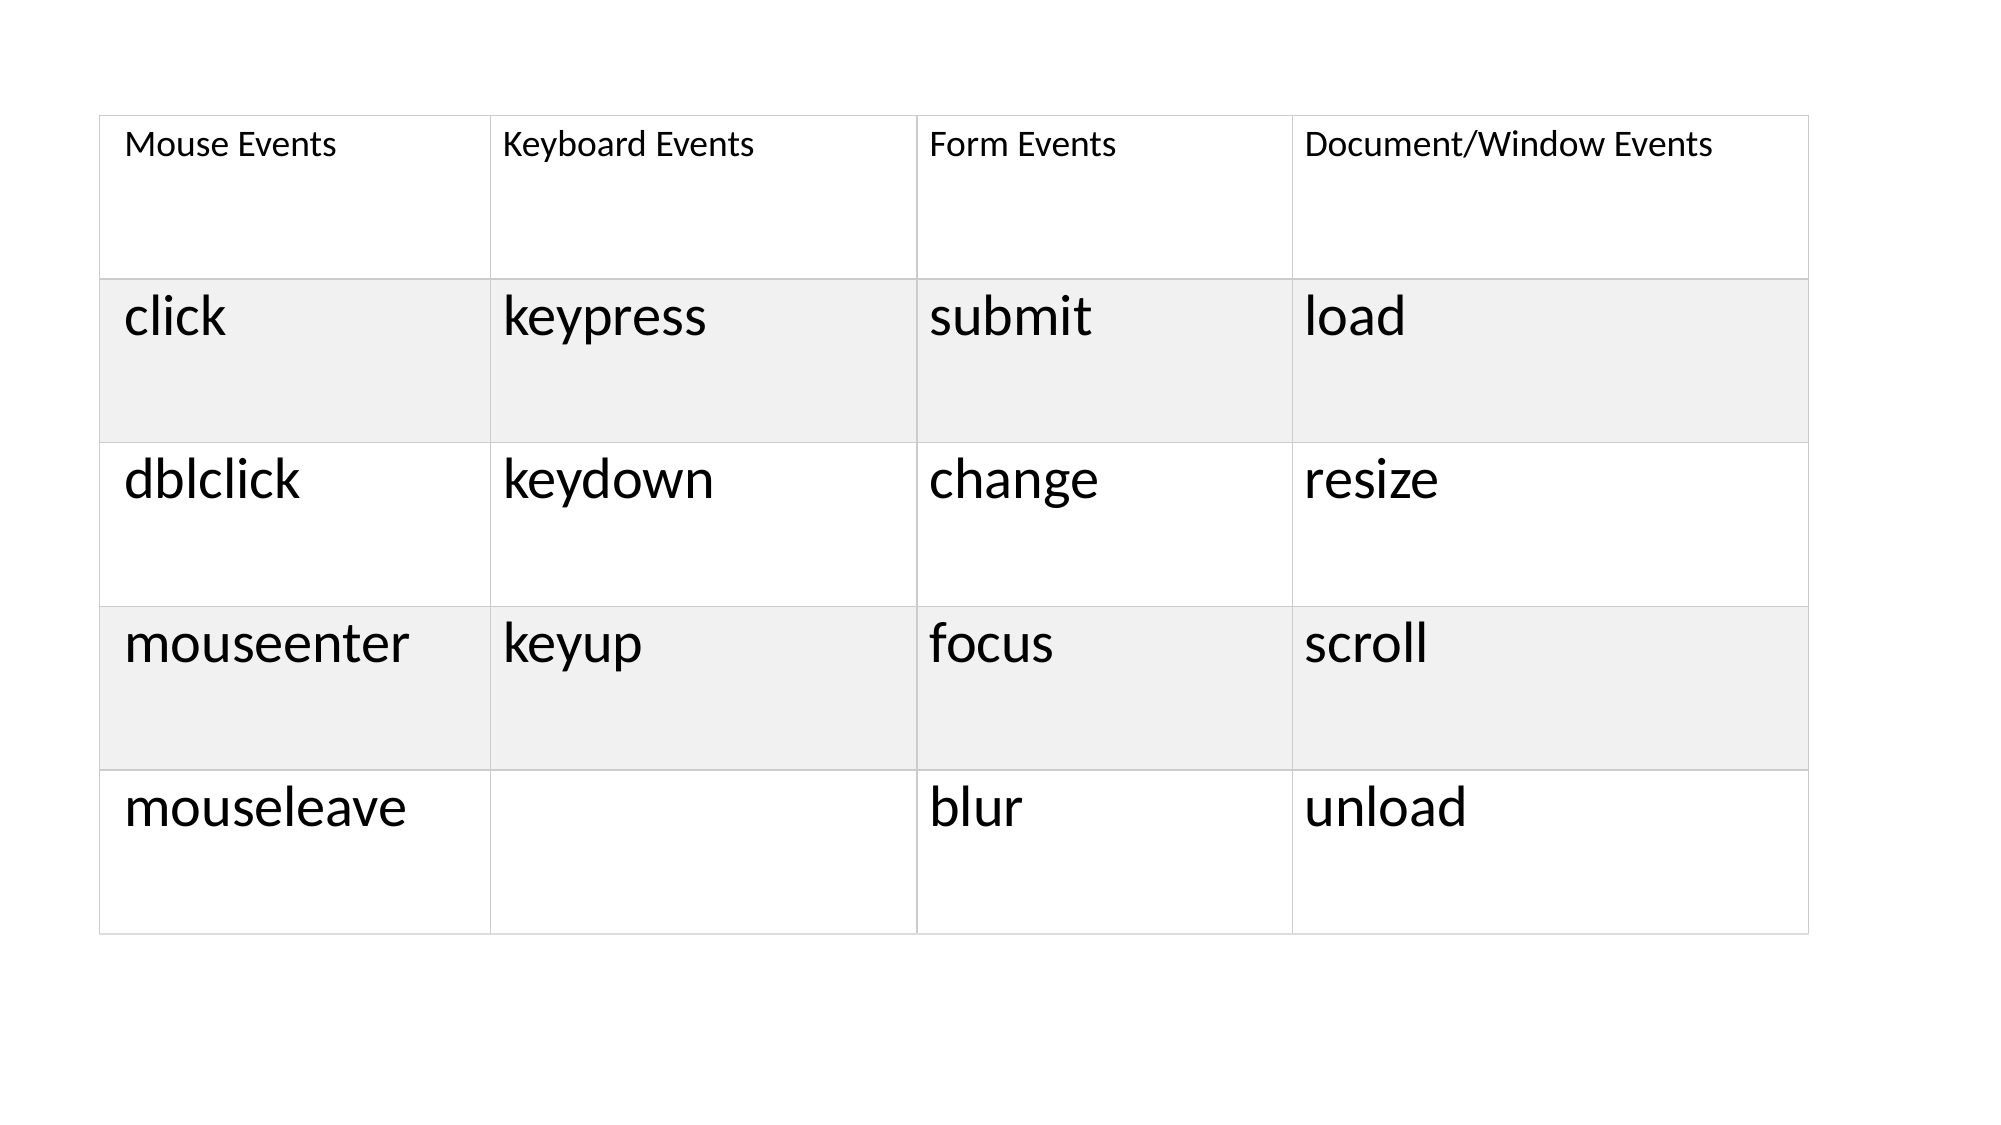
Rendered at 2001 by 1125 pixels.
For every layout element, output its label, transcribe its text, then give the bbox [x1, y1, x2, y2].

table_cell change [918, 443, 1292, 606]
table_cell unload [1293, 771, 1808, 933]
table_header Mouse Events [100, 116, 490, 278]
table_cell [491, 771, 916, 933]
table_header Form Events [918, 116, 1292, 278]
table_cell keydown [491, 443, 916, 606]
table_cell resize [1293, 443, 1808, 606]
table_cell mouseenter [100, 607, 490, 769]
table_cell scroll [1293, 607, 1808, 769]
table_header Document/Window Events [1293, 116, 1808, 278]
table_cell click [100, 280, 490, 442]
table_cell keypress [491, 280, 916, 442]
table_cell submit [918, 280, 1292, 442]
table_cell keyup [491, 607, 916, 769]
table_cell focus [918, 607, 1292, 769]
table_cell mouseleave [100, 771, 490, 933]
table_header Keyboard Events [491, 116, 916, 278]
table_cell dblclick [100, 443, 490, 606]
table_cell blur [918, 771, 1292, 933]
table_cell load [1293, 280, 1808, 442]
